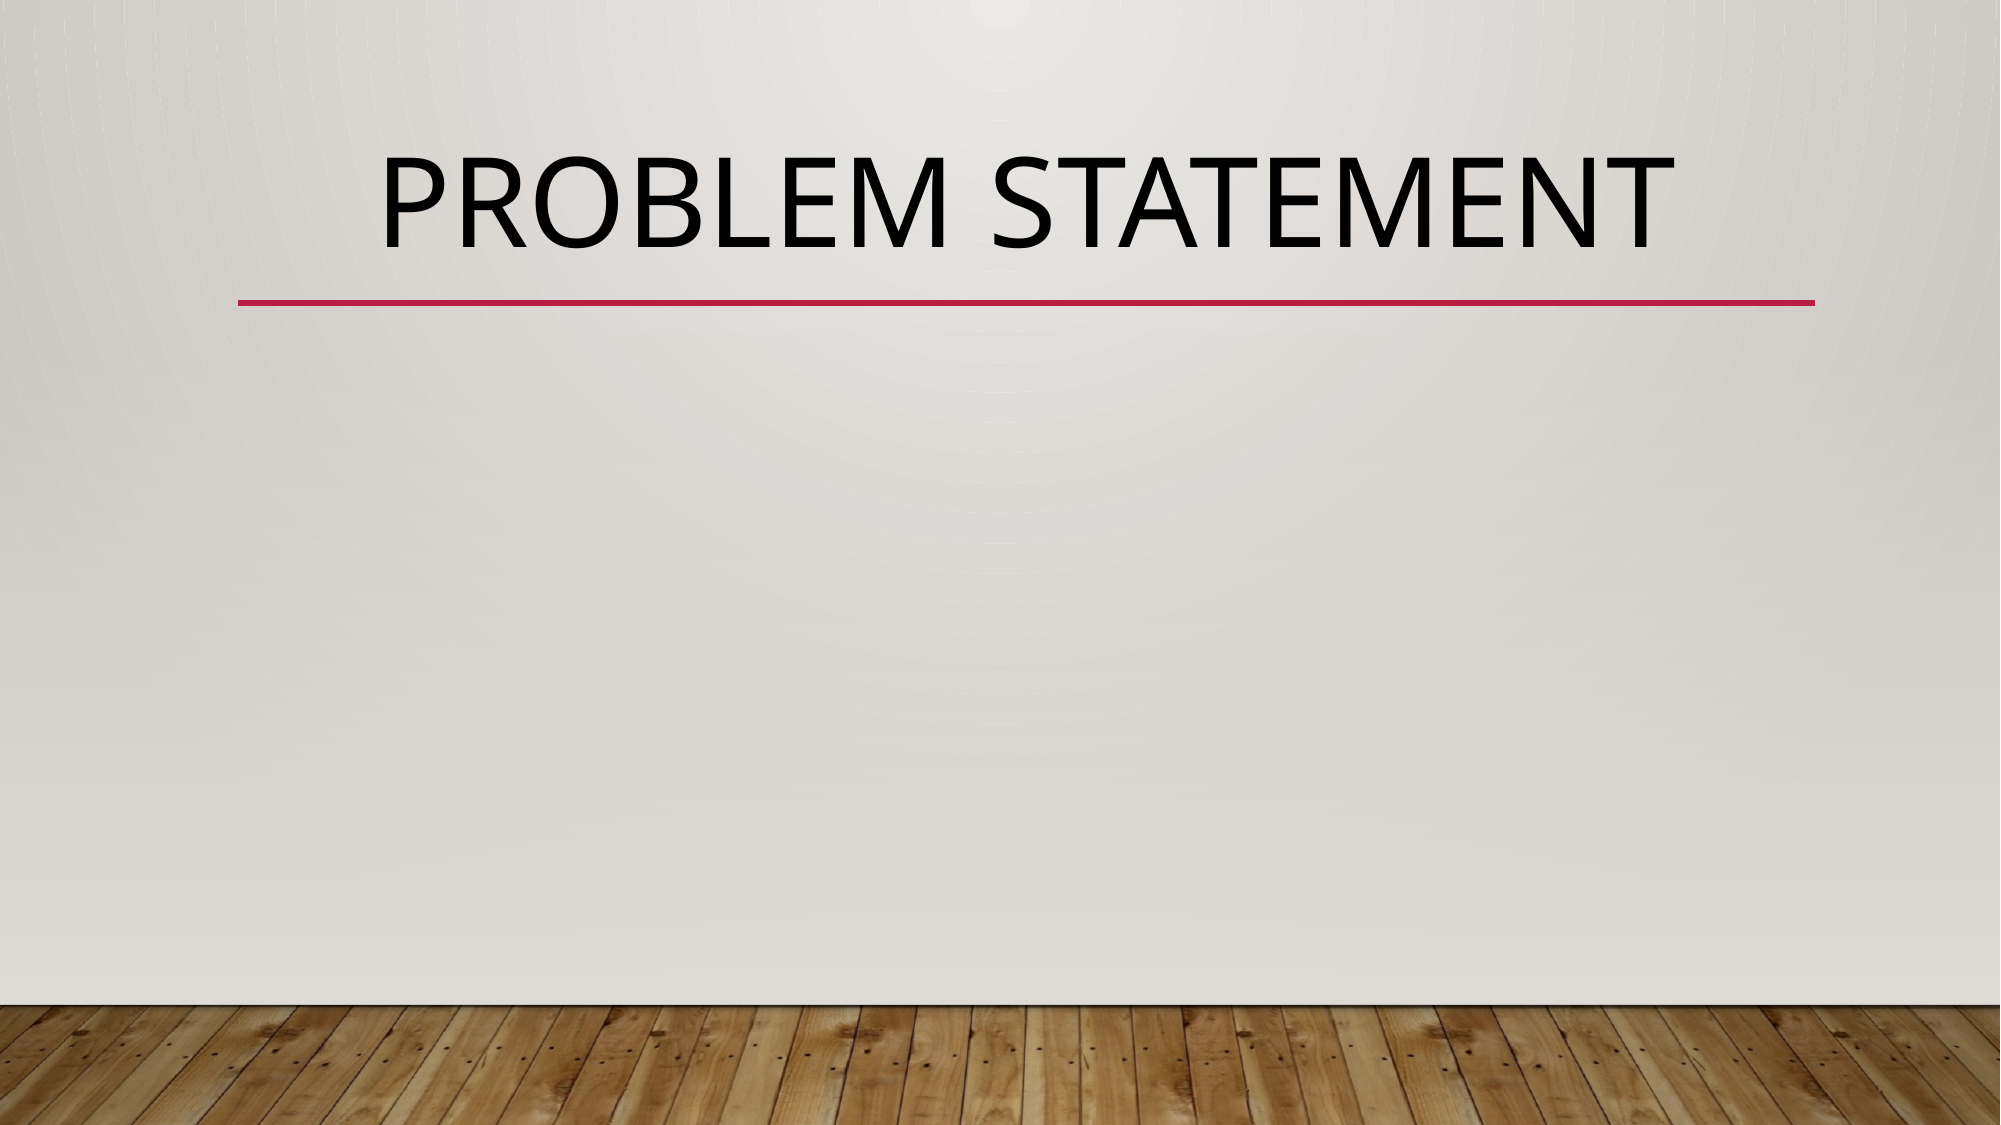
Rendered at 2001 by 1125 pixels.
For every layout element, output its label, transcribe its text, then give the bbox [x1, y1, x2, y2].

picture [0, 1005, 2000, 1125]
title Problem statement [238, 131, 1814, 305]
